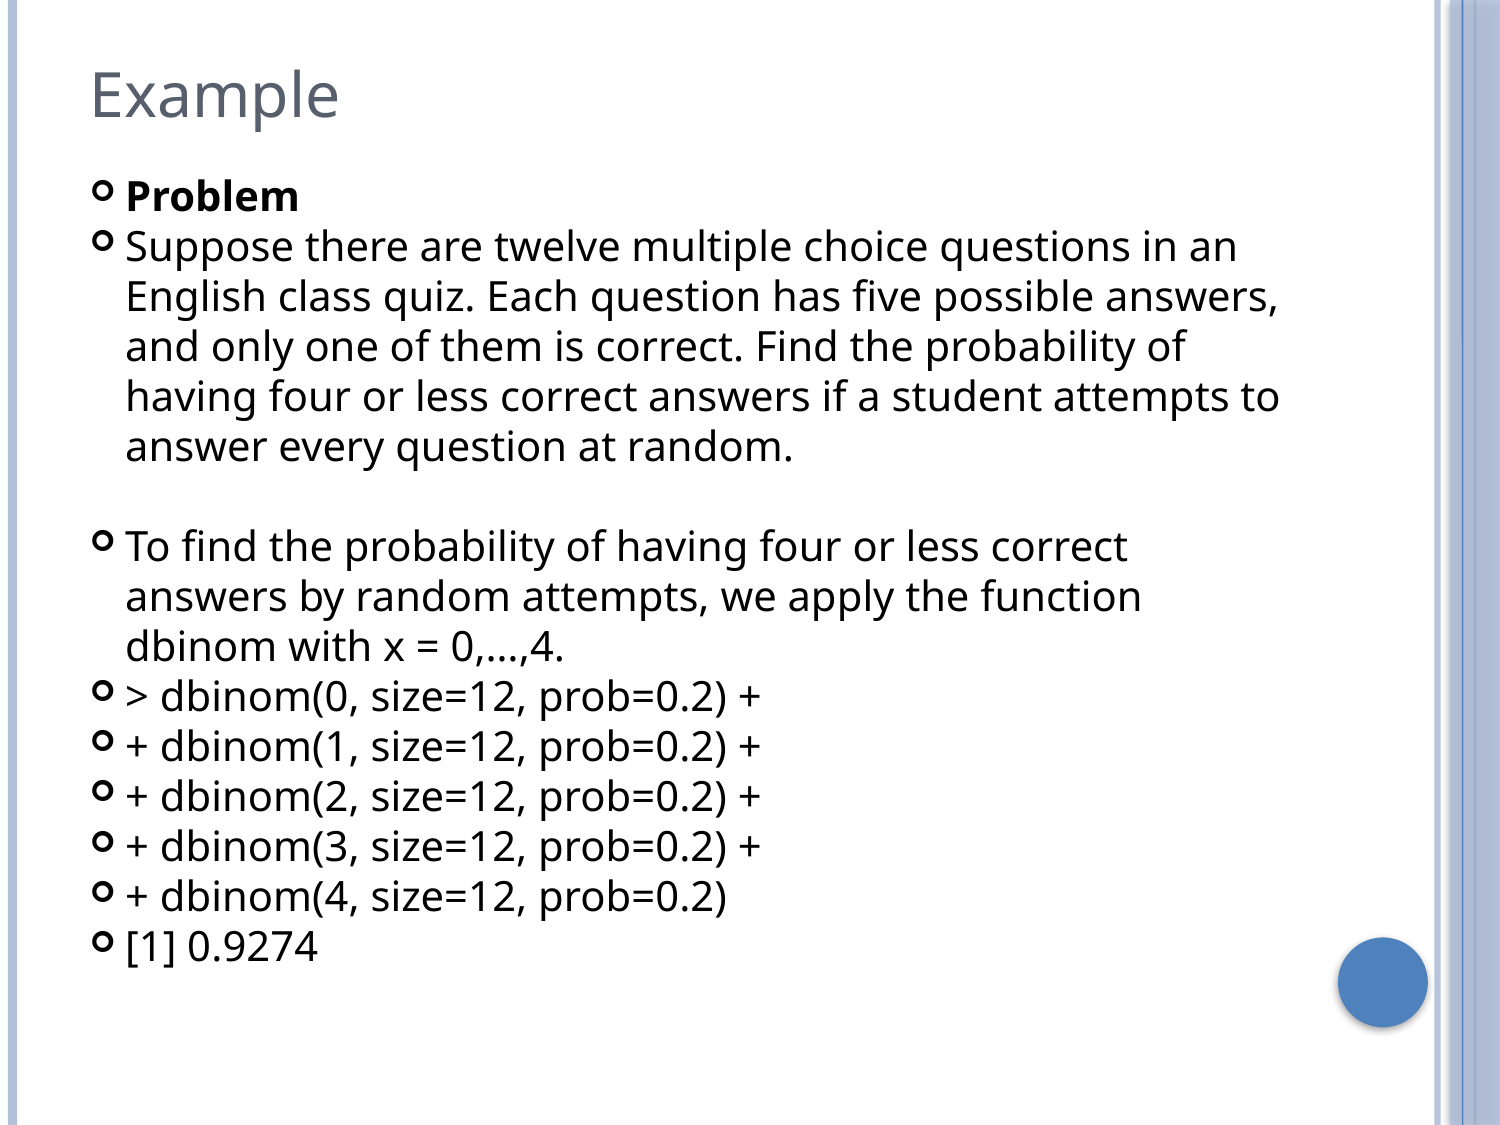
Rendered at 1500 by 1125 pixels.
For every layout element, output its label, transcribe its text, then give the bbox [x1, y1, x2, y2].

text_box Example [75, 45, 1300, 138]
text_box Problem Suppose there are twelve multiple choice questions in an English class quiz. Each question has five possible answers, and only one of them is correct. Find the probability of having four or less correct answers if a student attempts to answer every question at random. To find the probability of having four or less correct answers by random attempts, we apply the function dbinom with x = 0,…,4. > dbinom(0, size=12, prob=0.2) + + dbinom(1, size=12, prob=0.2) + + dbinom(2, size=12, prob=0.2) + + dbinom(3, size=12, prob=0.2) + + dbinom(4, size=12, prob=0.2) [1] 0.9274 [75, 162, 1300, 1062]
